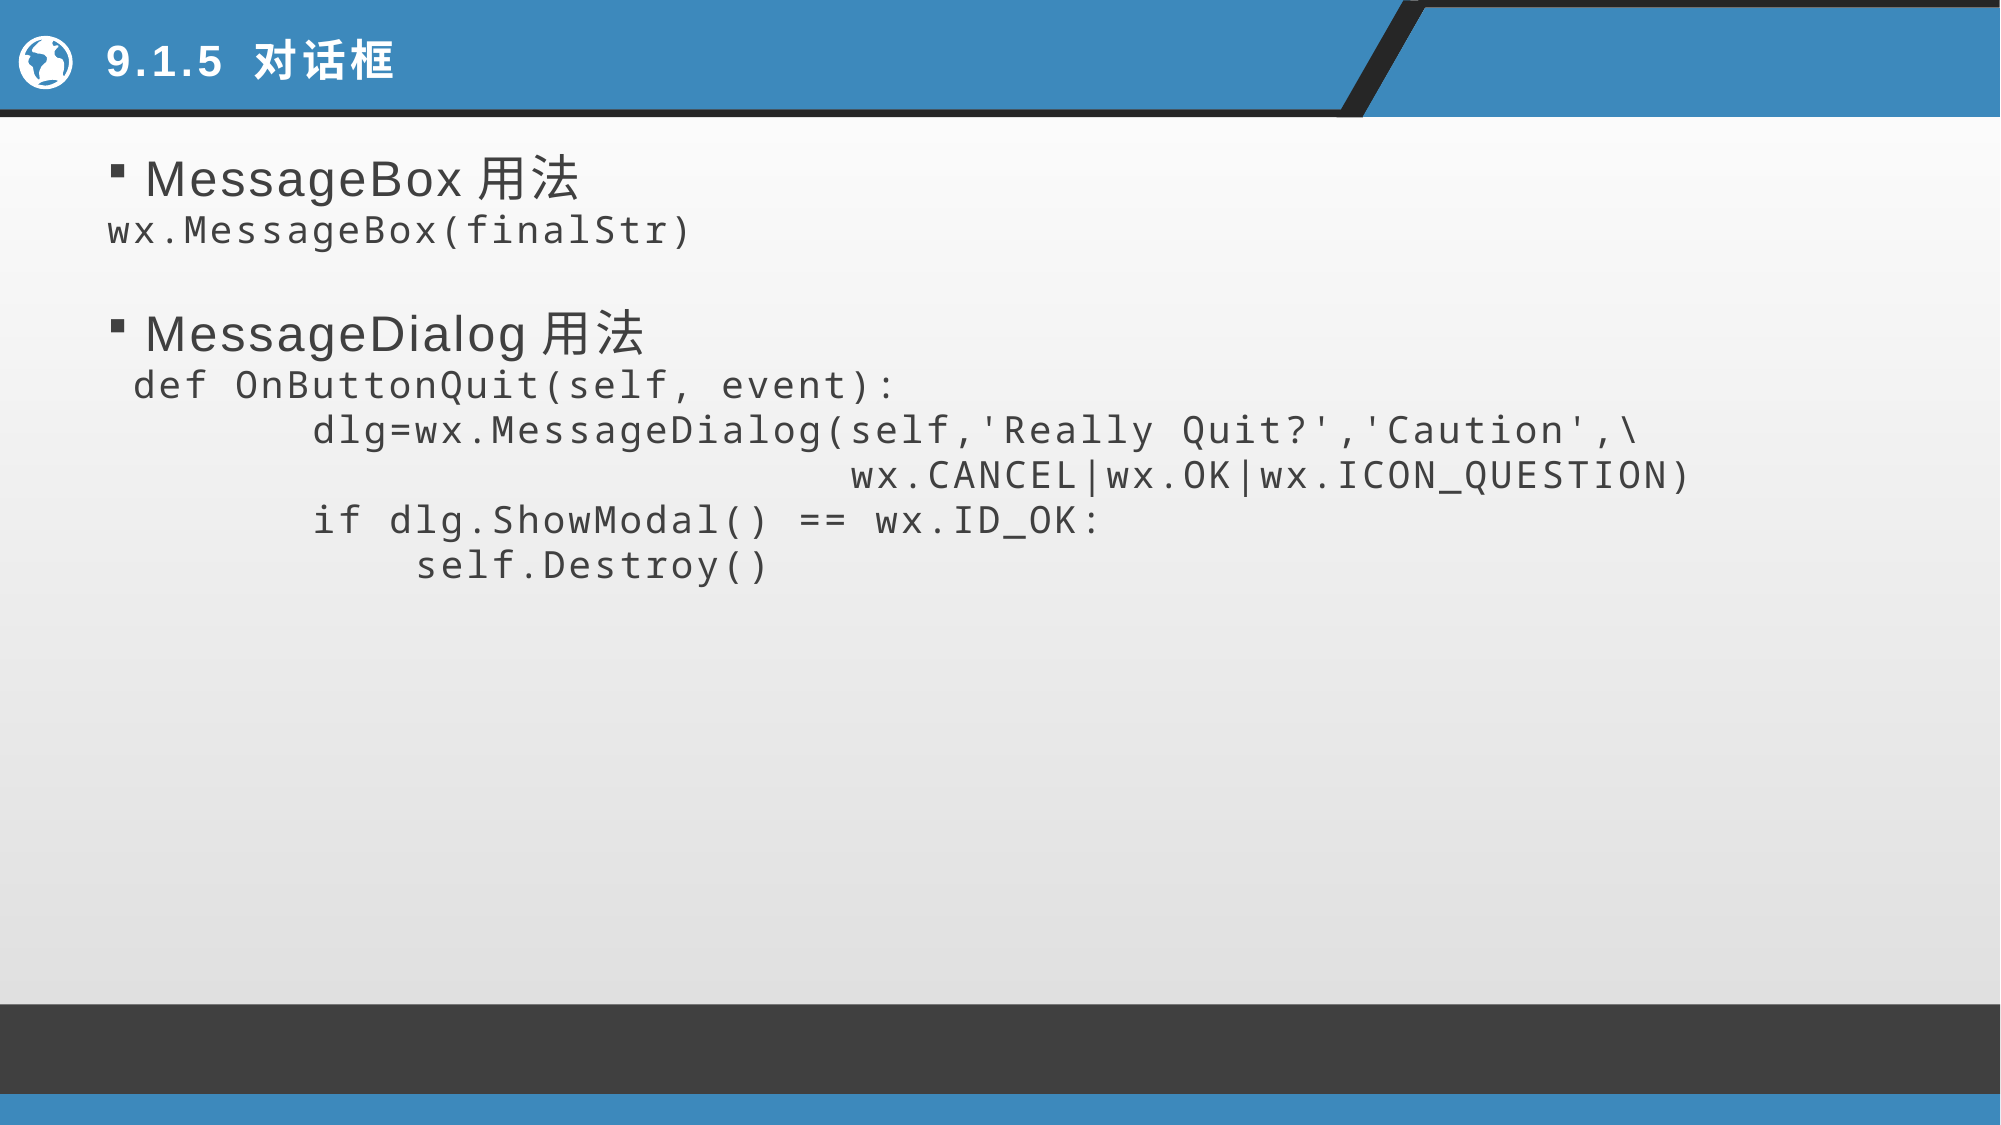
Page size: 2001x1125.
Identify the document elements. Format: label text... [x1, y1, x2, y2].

title 9.1.5 对话框 [90, 24, 977, 93]
list MessageBox用法 wx.MessageBox(finalStr) MessageDialog用法 def OnButtonQuit(self, event): dlg=wx.MessageDialog(self,'Really Quit?','Caution',\ wx.CANCEL|wx.OK|wx.ICON_QUESTION) if dlg.ShowModal() == wx.ID_OK: self.Destroy() [90, 146, 1921, 976]
